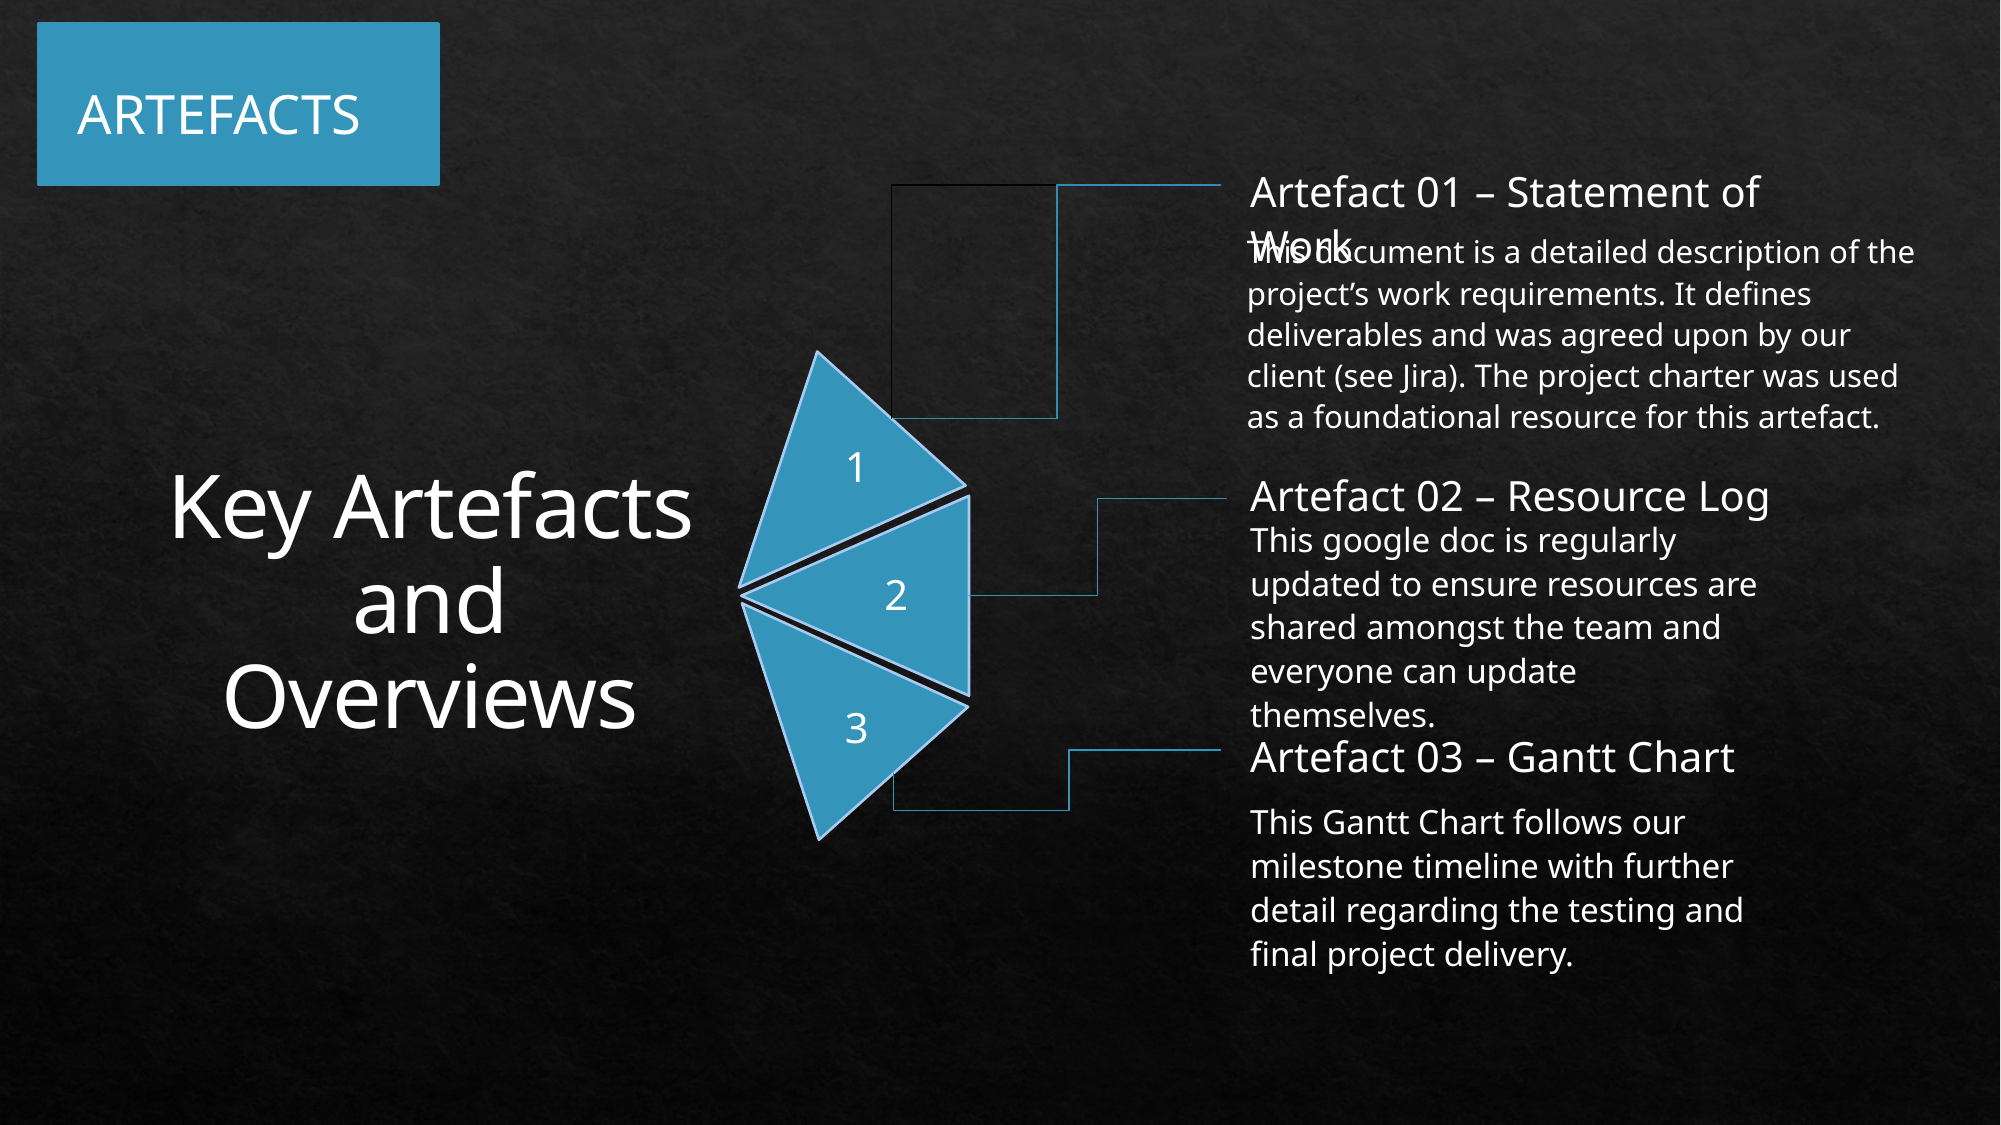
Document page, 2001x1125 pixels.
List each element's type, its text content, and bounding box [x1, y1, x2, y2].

text_box This Gantt Chart follows our milestone timeline with further detail regarding the testing and final project delivery. [1220, 790, 1788, 971]
text_box [740, 602, 970, 842]
text_box Key Artefacts and Overviews [150, 424, 710, 755]
text_box 1 [815, 428, 895, 495]
text_box [737, 350, 967, 589]
text_box 3 [815, 689, 895, 756]
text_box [893, 184, 1221, 419]
text_box This google doc is regularly updated to ensure resources are shared amongst the team and everyone can update themselves. [1220, 522, 1788, 689]
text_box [37, 23, 439, 186]
text_box This document is a detailed description of the project’s work requirements. It defines deliverables and was agreed upon by our client (see Jira). The project charter was used as a foundational resource for this artefact. [1246, 221, 1927, 403]
text_box Artefact 01 – Statement of Work [1220, 152, 1883, 217]
text_box Artefact 03 – Gantt Chart [1220, 718, 1788, 783]
text_box Artefact 02 – Resource Log [1220, 457, 1788, 522]
text_box 2 [854, 556, 934, 624]
text_box [739, 494, 971, 697]
